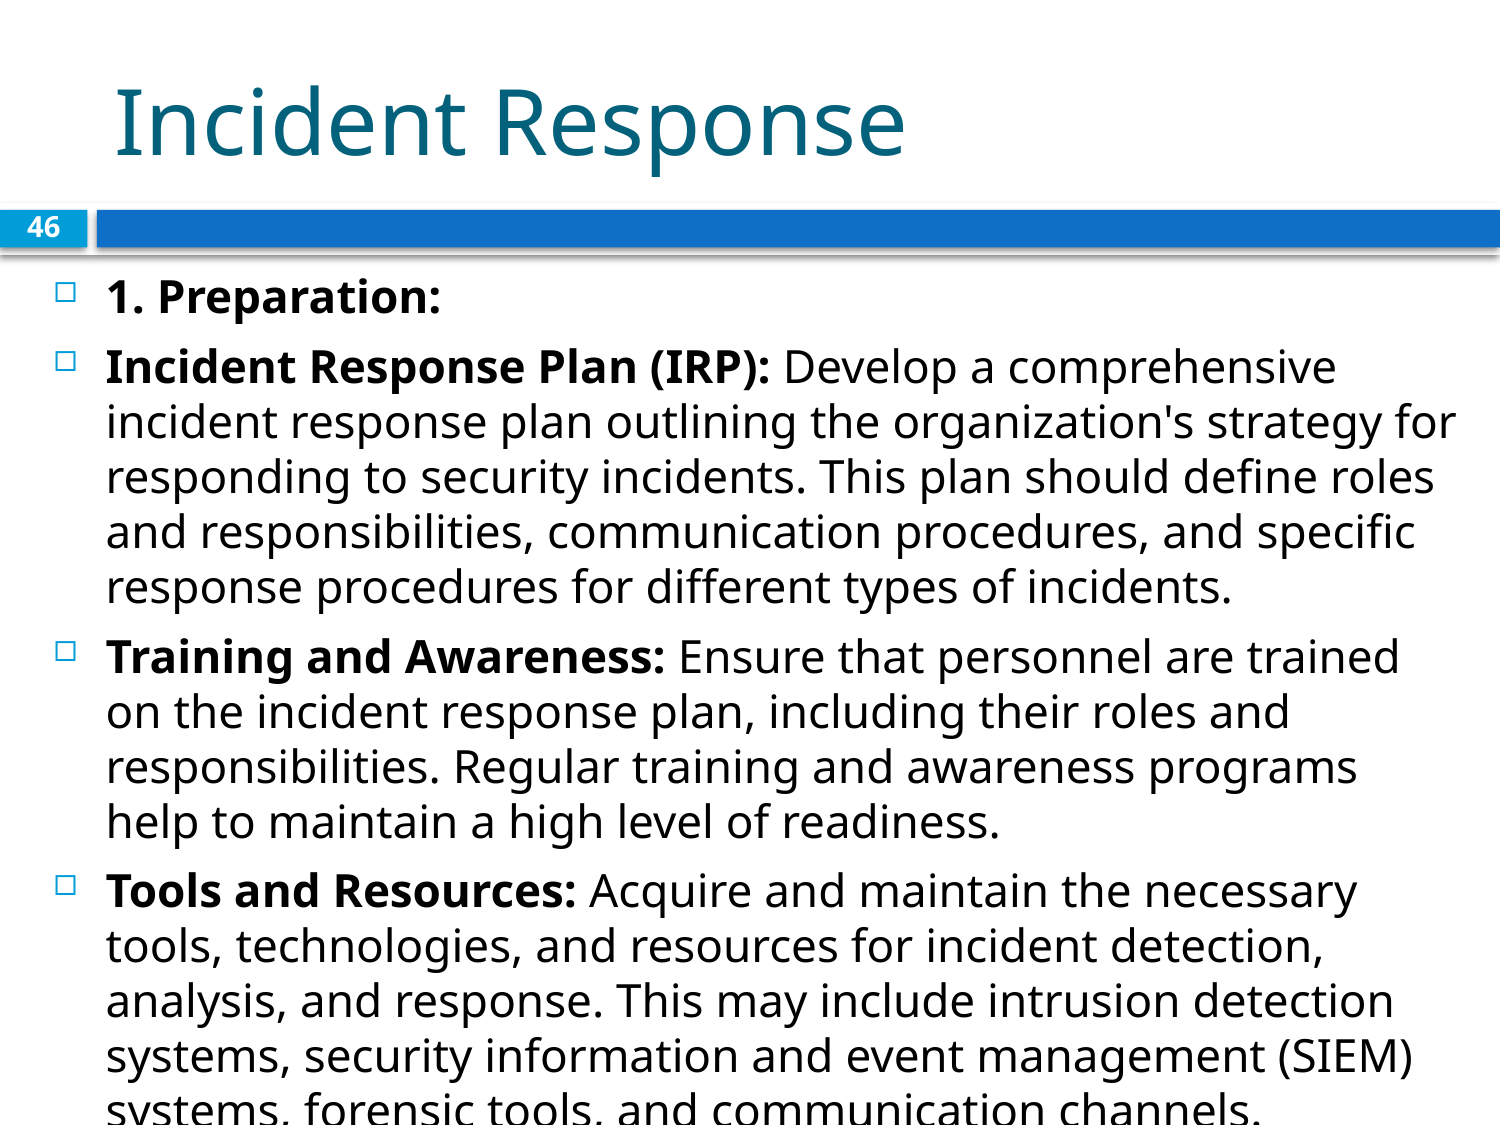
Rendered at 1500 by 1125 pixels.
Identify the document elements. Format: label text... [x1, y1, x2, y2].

title Incident Response [99, 37, 1438, 201]
list 1. Preparation: Incident Response Plan (IRP): Develop a comprehensive incident response plan outlining the organization's strategy for responding to security incidents. This plan should define roles and responsibilities, communication procedures, and specific response procedures for different types of incidents. Training and Awareness: Ensure that personnel are trained on the incident response plan, including their roles and responsibilities. Regular training and awareness programs help to maintain a high level of readiness. Tools and Resources: Acquire and maintain the necessary tools, technologies, and resources for incident detection, analysis, and response. This may include intrusion detection systems, security information and event management (SIEM) systems, forensic tools, and communication channels. [38, 260, 1479, 1105]
slide_number 46 [0, 208, 88, 249]
